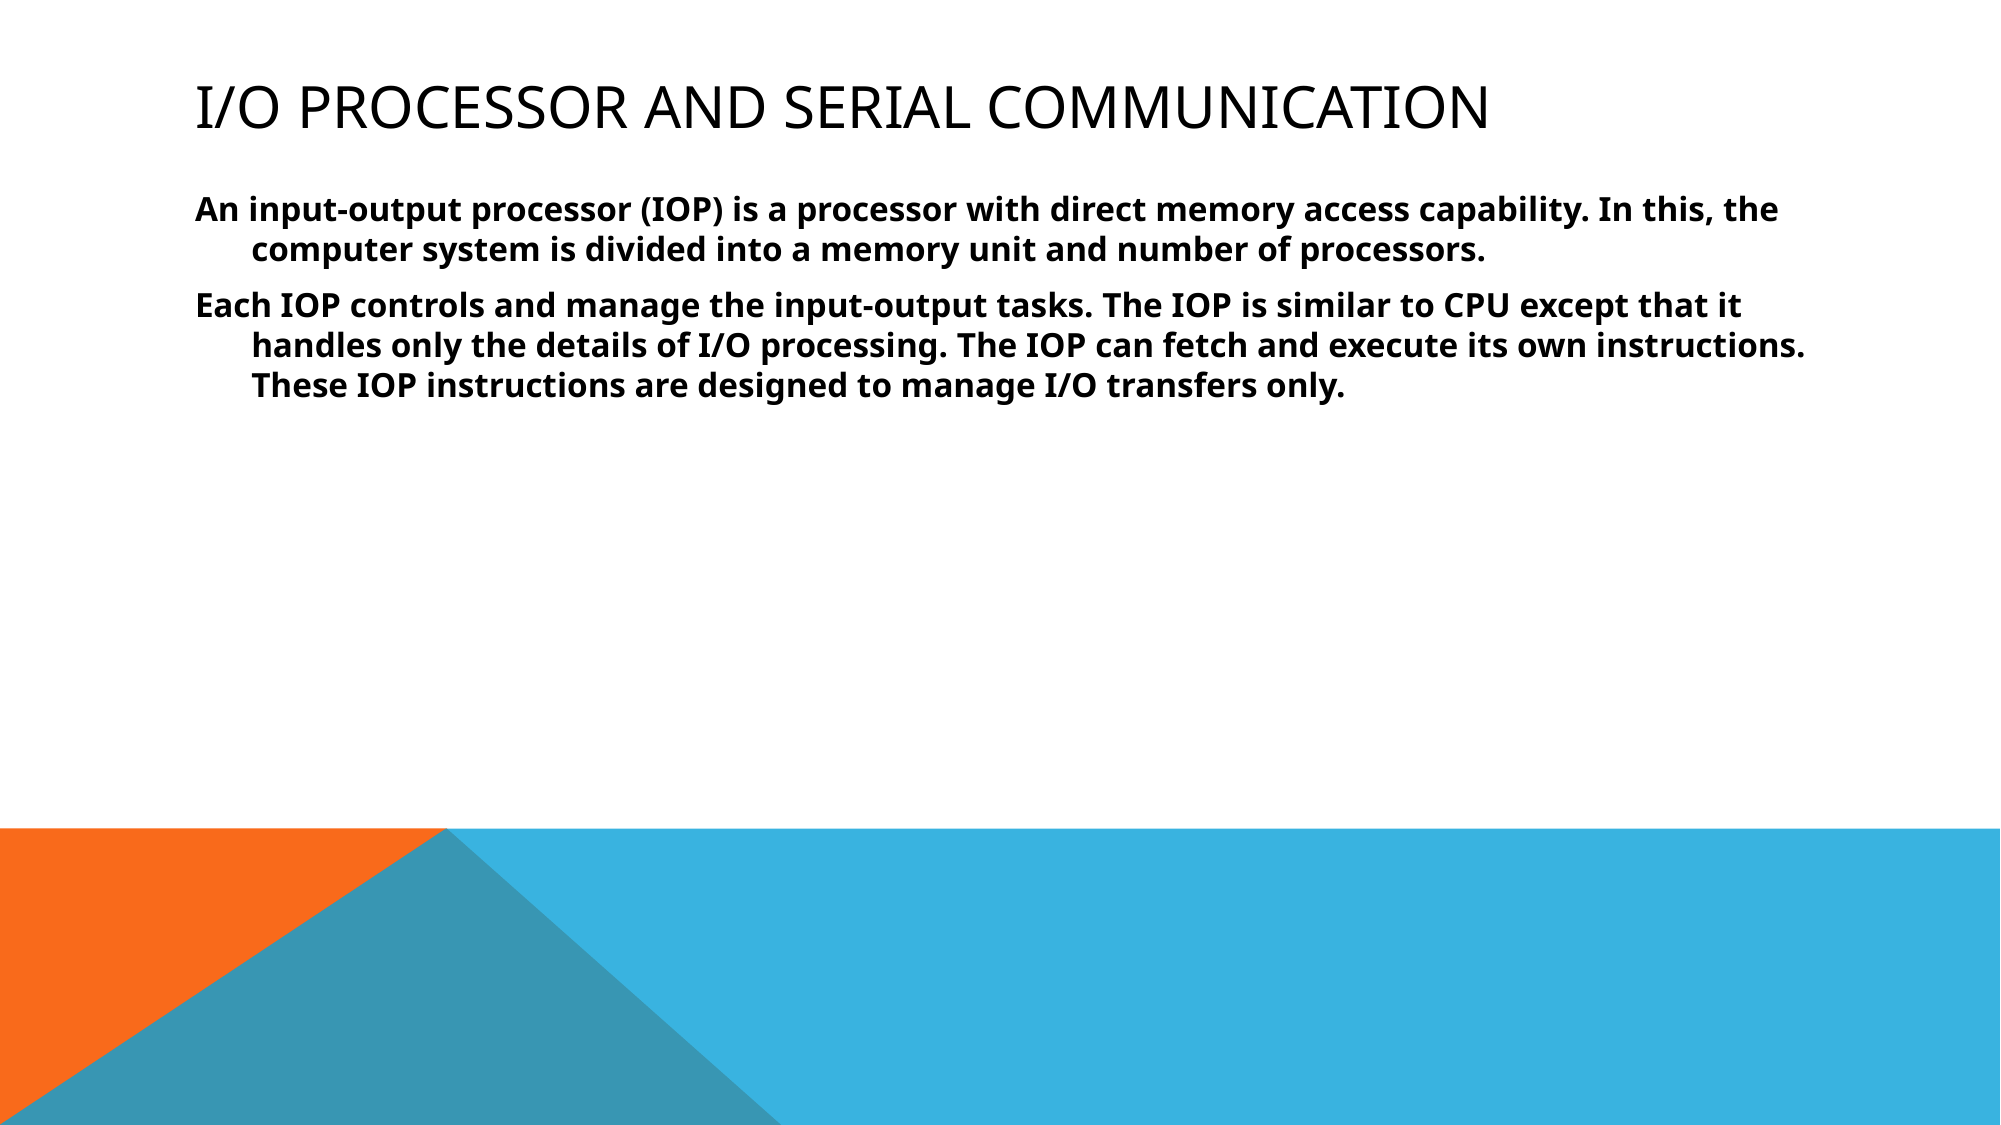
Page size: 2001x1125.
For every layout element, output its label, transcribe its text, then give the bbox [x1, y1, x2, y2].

title I/O Processor and serial communication [180, 60, 1825, 150]
list An input-output processor (IOP) is a processor with direct memory access capability. In this, the computer system is divided into a memory unit and number of processors. Each IOP controls and manage the input-output tasks. The IOP is similar to CPU except that it handles only the details of I/O processing. The IOP can fetch and execute its own instructions. These IOP instructions are designed to manage I/O transfers only. [180, 180, 1825, 768]
